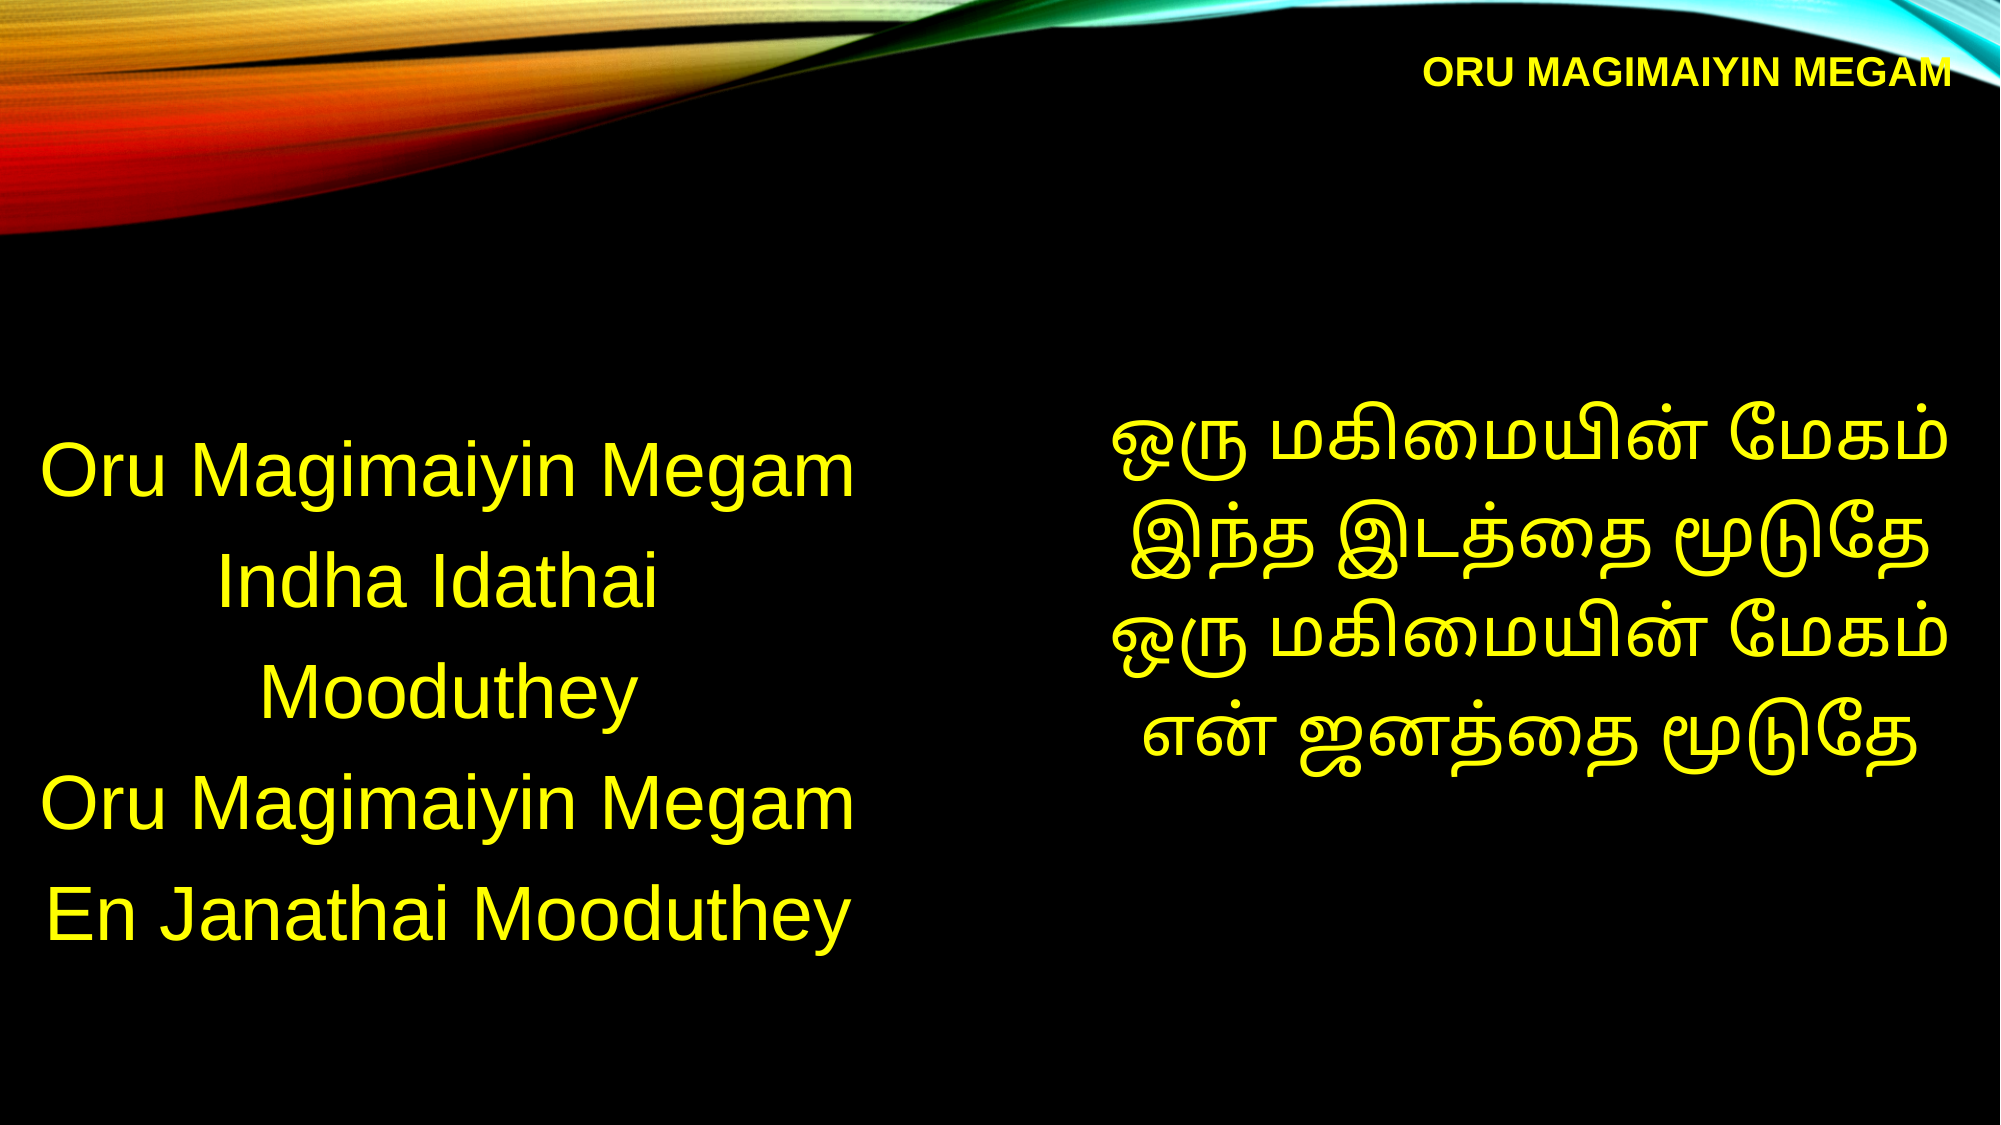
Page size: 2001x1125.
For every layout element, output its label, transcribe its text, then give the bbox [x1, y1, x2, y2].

list Oru Magimaiyin Megam Indha Idathai Mooduthey Oru Magimaiyin Megam En Janathai Mooduthey [0, 393, 898, 1071]
title Oru Magimaiyin Megam [269, 27, 1969, 103]
picture [0, 0, 2000, 237]
list ஒரு மகிமையின் மேகம் இந்த இடத்தை மூடுதே ஒரு மகிமையின் மேகம் என் ஜனத்தை மூடுதே [1061, 366, 2000, 1098]
